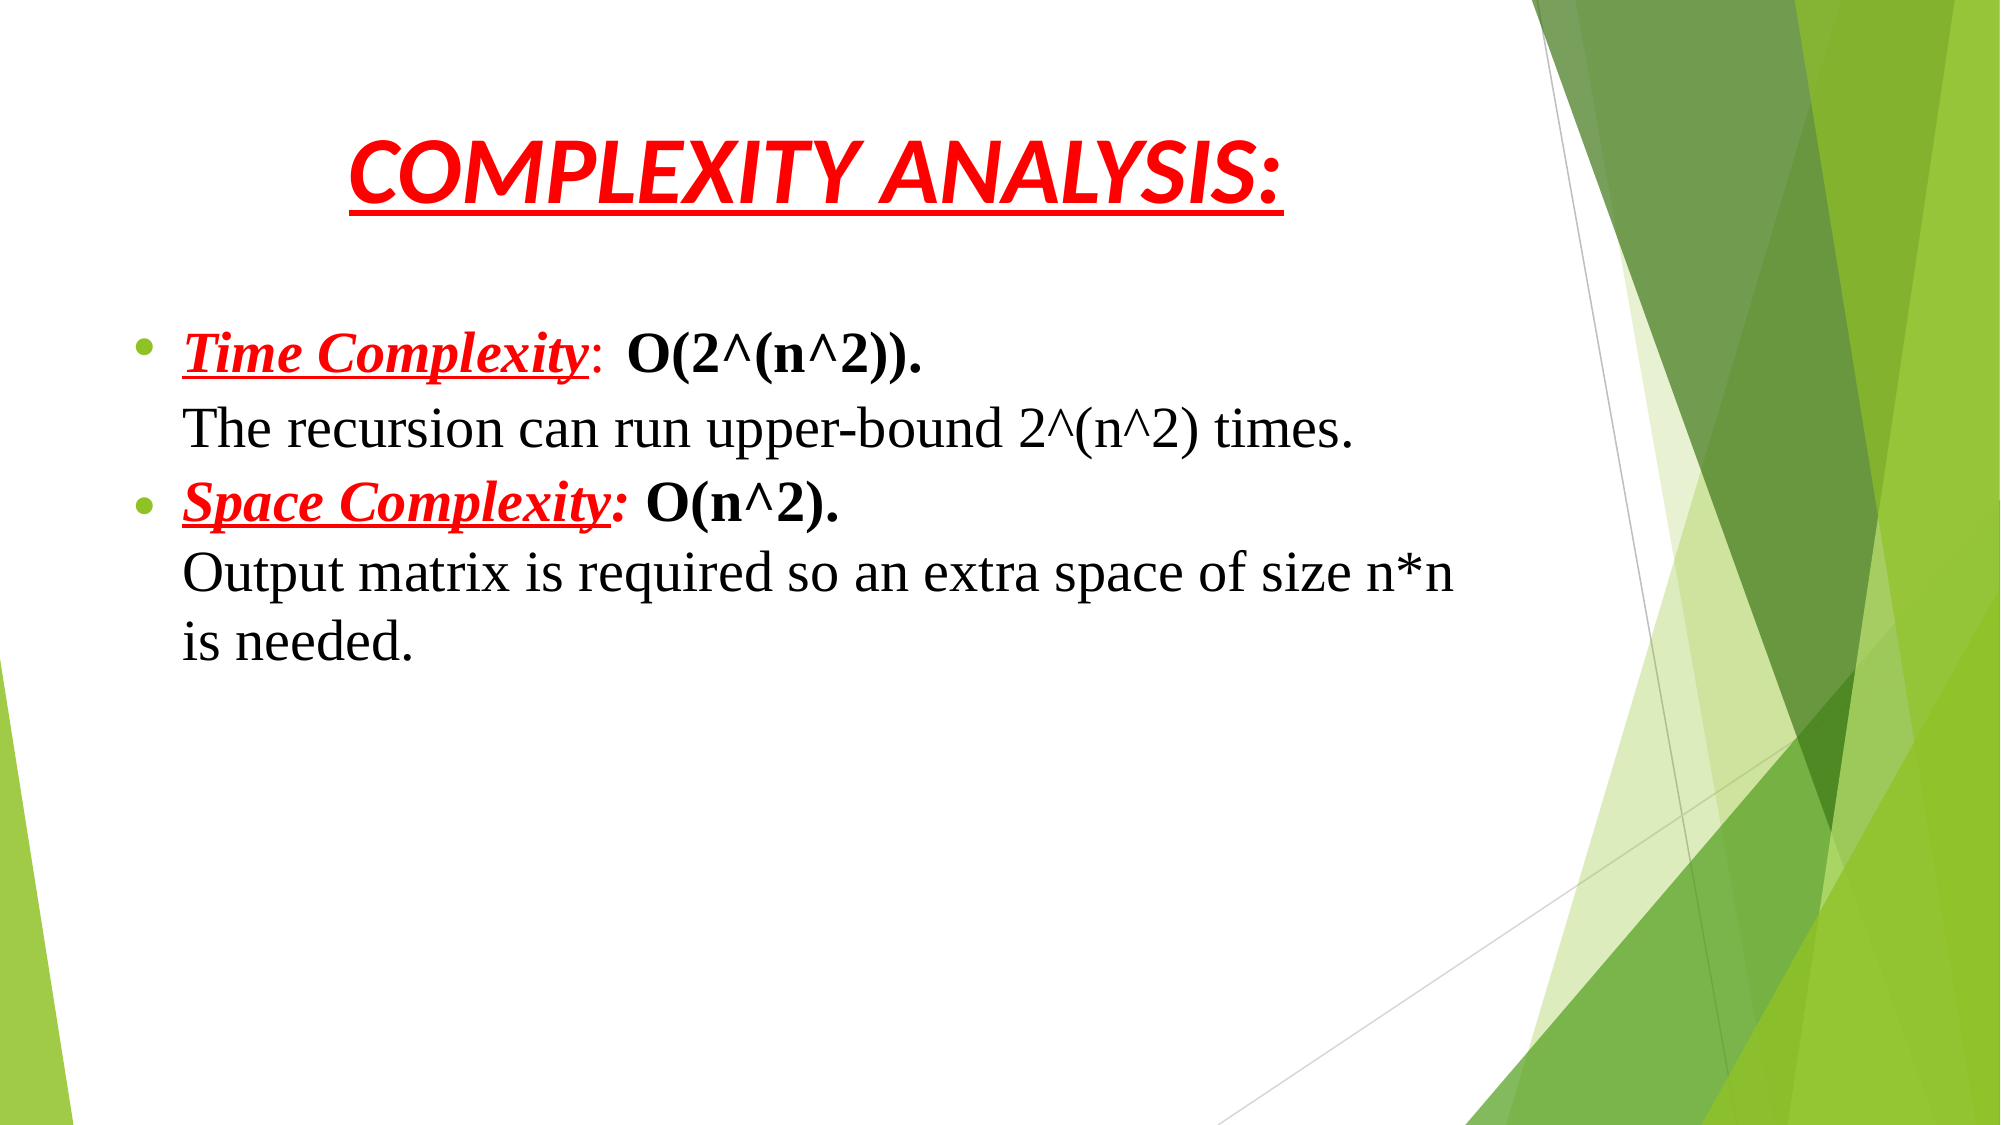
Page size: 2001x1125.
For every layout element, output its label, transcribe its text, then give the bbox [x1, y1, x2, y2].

title COMPLEXITY ANALYSIS: [111, 99, 1522, 281]
list Time Complexity: O(2^(n^2)). The recursion can run upper-bound 2^(n^2) times. Space Complexity: O(n^2). Output matrix is required so an extra space of size n*n is needed. [111, 281, 1522, 1101]
